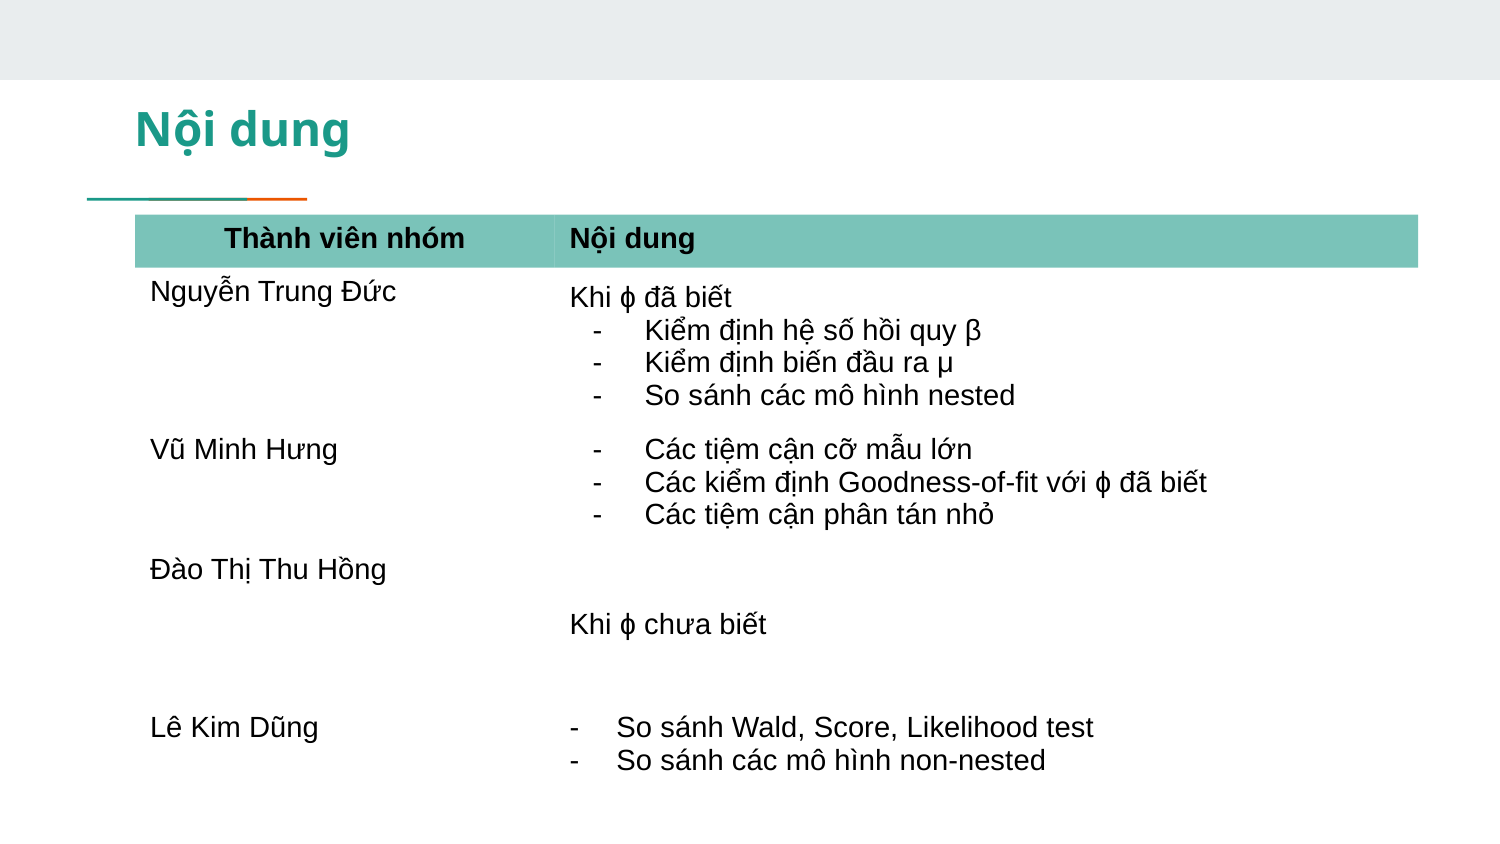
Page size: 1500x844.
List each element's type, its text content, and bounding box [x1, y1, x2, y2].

table_cell So sánh Wald, Score, Likelihood test So sánh các mô hình non-nested [555, 703, 1418, 790]
table_cell Vũ Minh Hưng [135, 425, 555, 545]
title Nội dung [119, 83, 1381, 172]
table_cell Các tiệm cận cỡ mẫu lớn Các kiểm định Goodness-of-fit với ɸ đã biết Các tiệm cận phân tán nhỏ [555, 425, 1418, 545]
table_cell Đào Thị Thu Hồng [135, 545, 555, 703]
table_cell Lê Kim Dũng [135, 703, 555, 790]
table_cell Nguyễn Trung Đức [135, 268, 555, 425]
table_cell Khi ɸ đã biết Kiểm định hệ số hồi quy β Kiểm định biến đầu ra μ So sánh các mô hình nested [555, 268, 1418, 425]
table_cell Khi ɸ chưa biết [555, 545, 1418, 703]
table_header Nội dung [555, 215, 1418, 268]
table_header Thành viên nhóm [135, 215, 555, 268]
